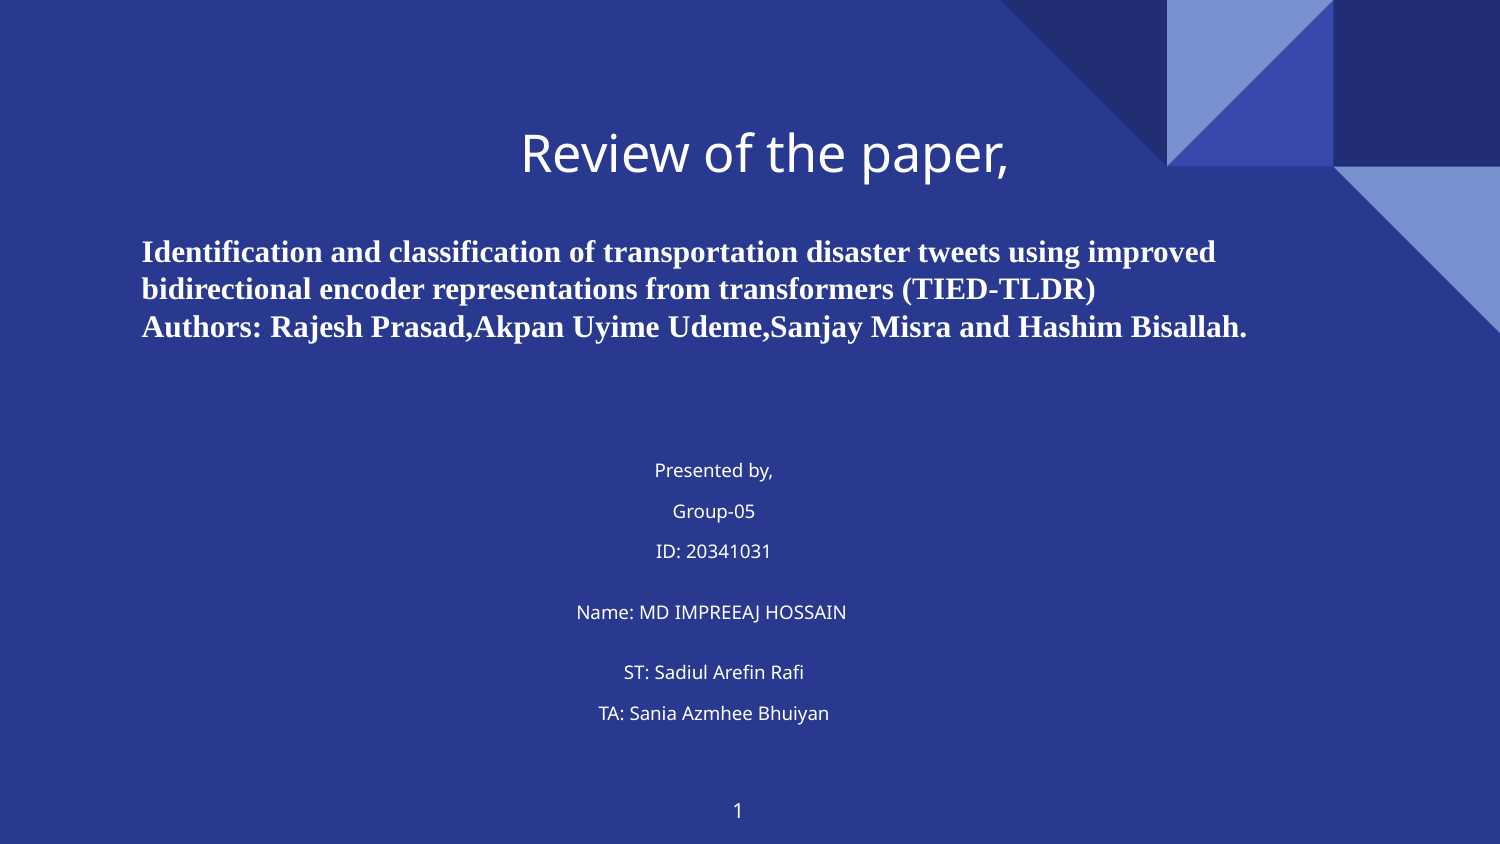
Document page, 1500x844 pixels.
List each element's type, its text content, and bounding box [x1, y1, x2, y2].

title Review of the paper, Identification and classification of transportation disaster tweets using improved bidirectional encoder representations from transformers (TIED-TLDR) Authors: Rajesh Prasad,Akpan Uyime Udeme,Sanjay Misra and Hashim Bisallah. [126, 0, 1405, 446]
subtitle Presented by, Group-05 ID: 20341031 Name: MD IMPREEAJ HOSSAIN ST: Sadiul Arefin Rafi TA: Sania Azmhee Bhuiyan [0, 446, 1500, 761]
slide_number ‹#› [669, 779, 759, 844]
